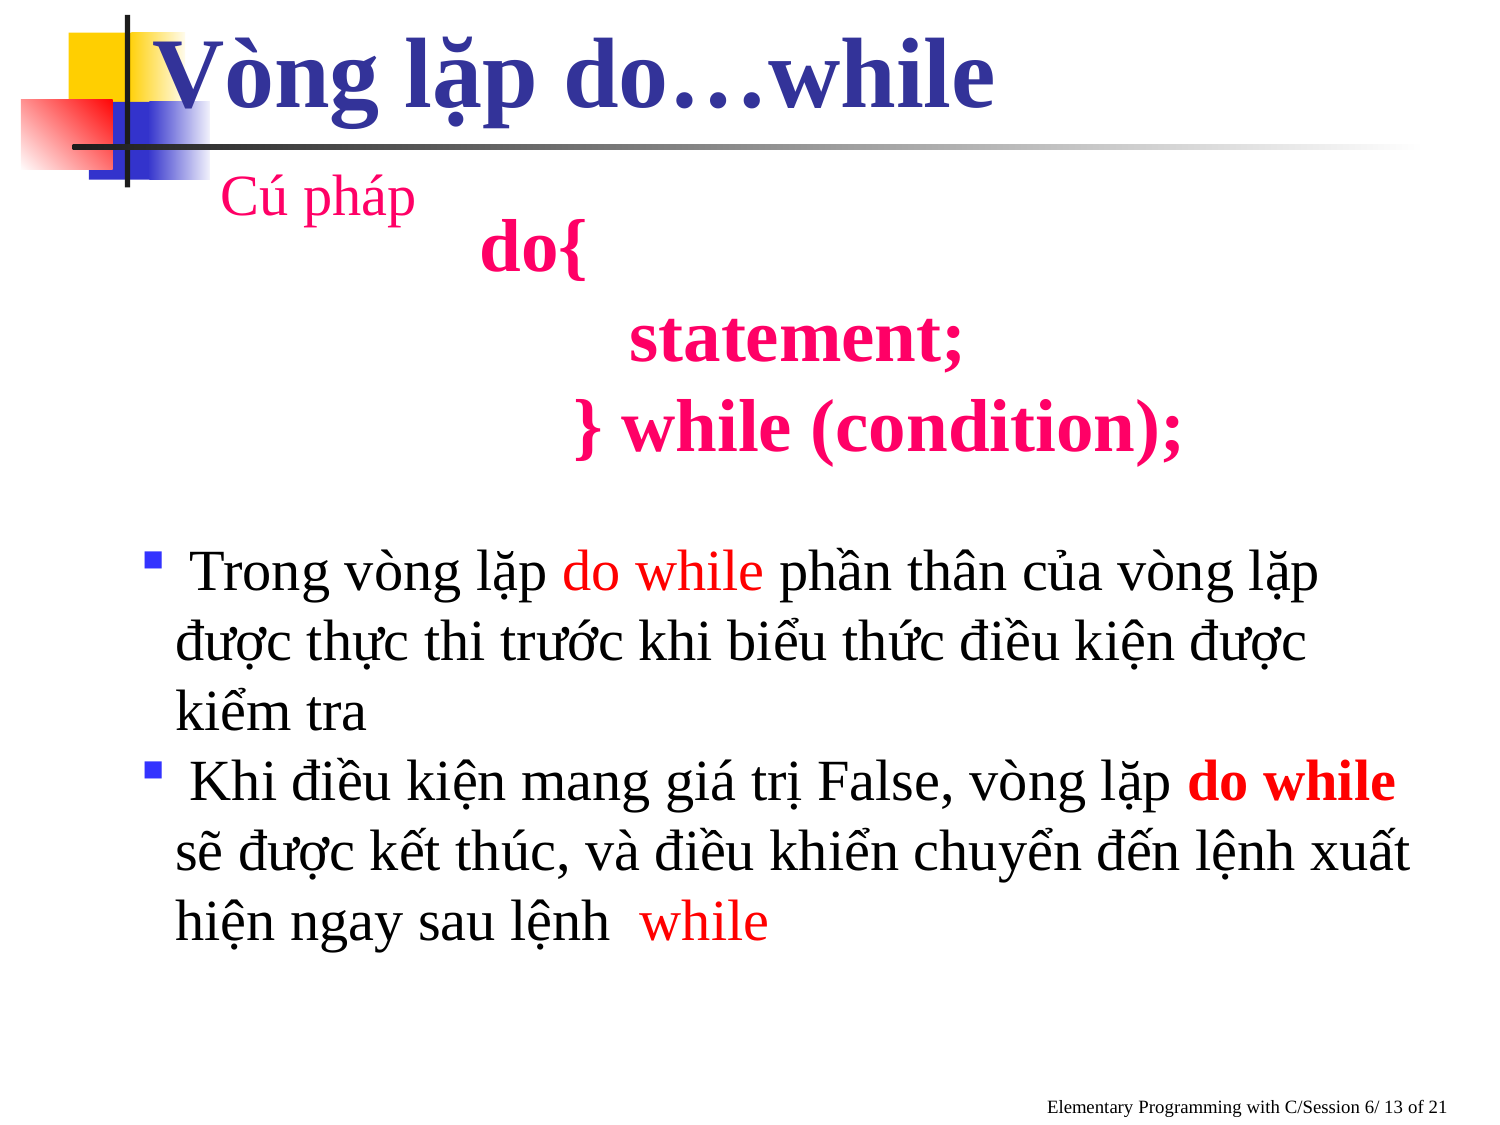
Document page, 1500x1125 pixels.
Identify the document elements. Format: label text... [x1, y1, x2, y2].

text_box do{ statement; } while (condition); [464, 189, 1201, 475]
text_box Cú pháp [162, 149, 475, 235]
text_box Vòng lặp do…while [137, 0, 1375, 136]
text_box Trong vòng lặp do while phần thân của vòng lặp được thực thi trước khi biểu thức điều kiện được kiểm tra Khi điều kiện mang giá trị False, vòng lặp do while sẽ được kết thúc, và điều khiển chuyển đến lệnh xuất hiện ngay sau lệnh while [125, 525, 1438, 960]
footer Elementary Programming with C/Session 6/ 13 of 21 [549, 1050, 1463, 1125]
